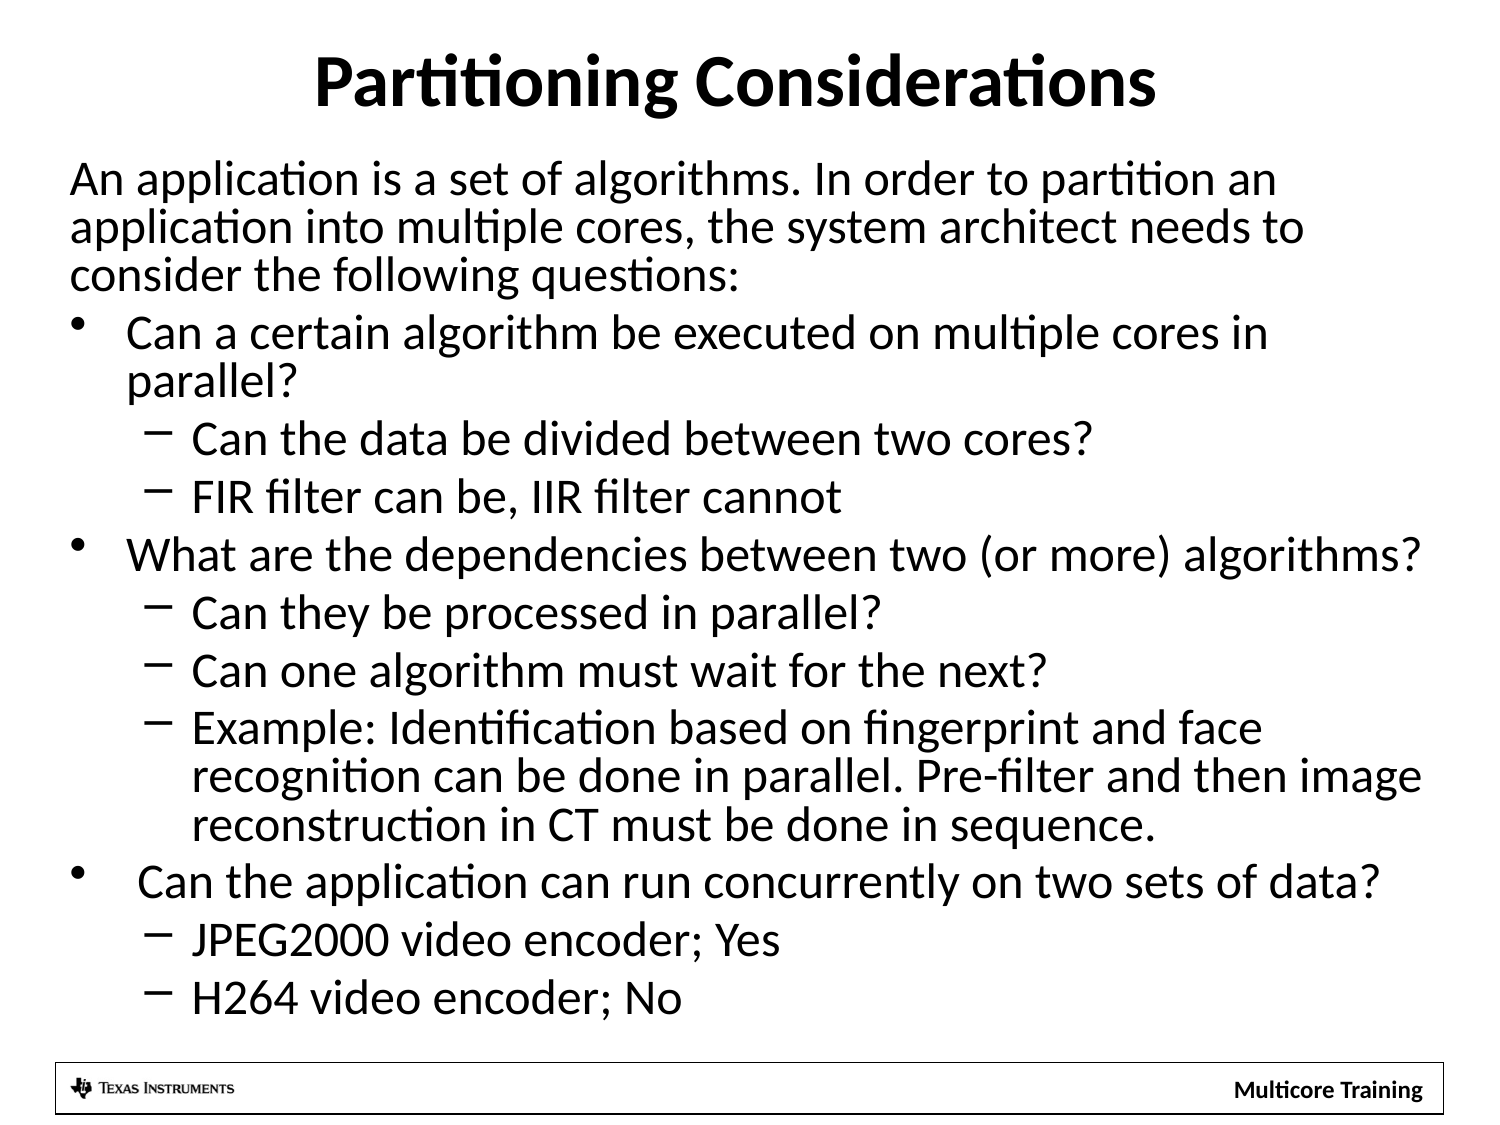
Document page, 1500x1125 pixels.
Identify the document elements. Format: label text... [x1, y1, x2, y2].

picture [59, 1066, 245, 1110]
list An application is a set of algorithms. In order to partition an application into multiple cores, the system architect needs to consider the following questions: Can a certain algorithm be executed on multiple cores in parallel? Can the data be divided between two cores? FIR filter can be, IIR filter cannot What are the dependencies between two (or more) algorithms? Can they be processed in parallel? Can one algorithm must wait for the next? Example: Identification based on fingerprint and face recognition can be done in parallel. Pre-filter and then image reconstruction in CT must be done in sequence. Can the application can run concurrently on two sets of data? JPEG2000 video encoder; Yes H264 video encoder; No [54, 149, 1444, 1048]
title Partitioning Considerations [42, 10, 1431, 143]
